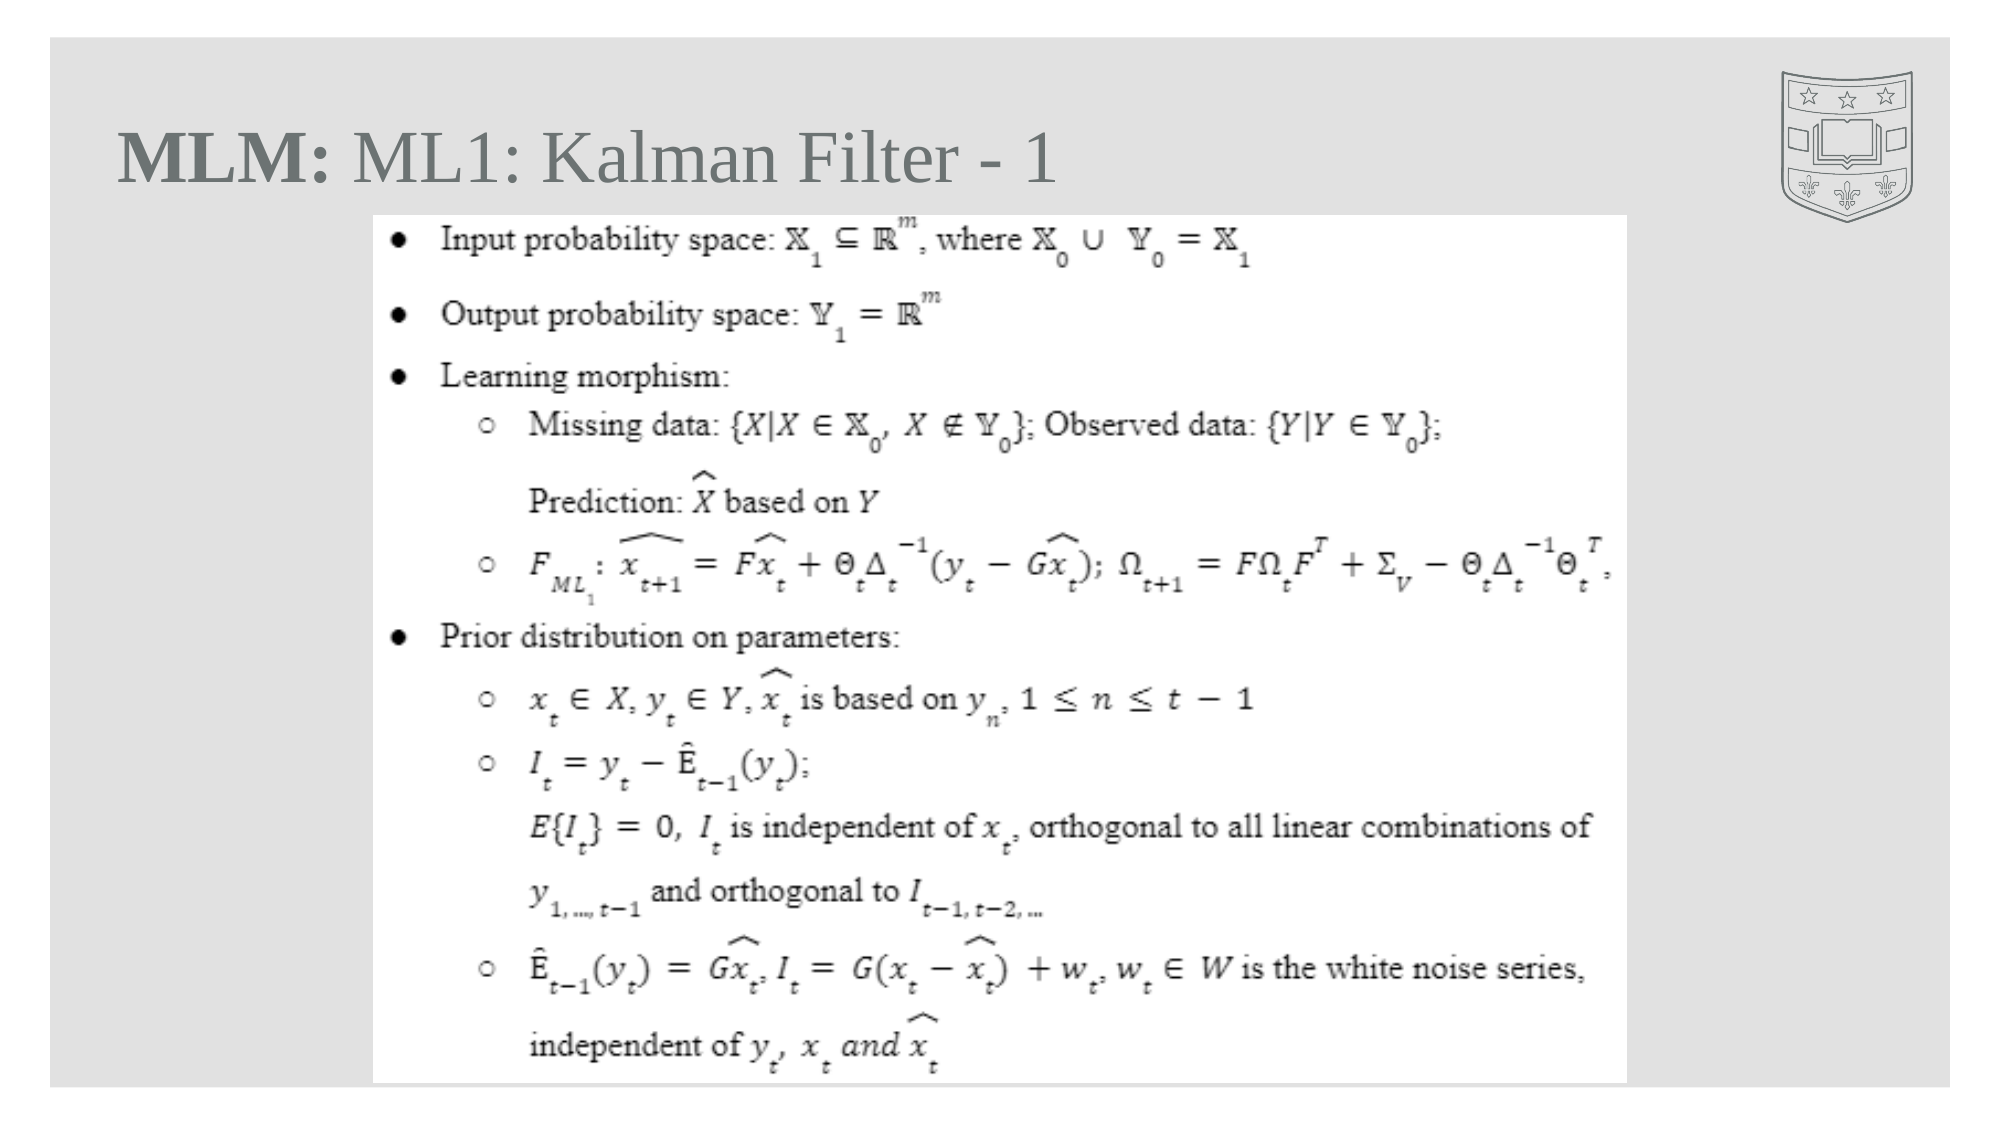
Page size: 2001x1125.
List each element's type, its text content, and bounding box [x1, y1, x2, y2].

picture [1781, 71, 1913, 223]
picture [372, 215, 1627, 1084]
title MLM: ML1: Kalman Filter - 1 [102, 71, 1686, 233]
